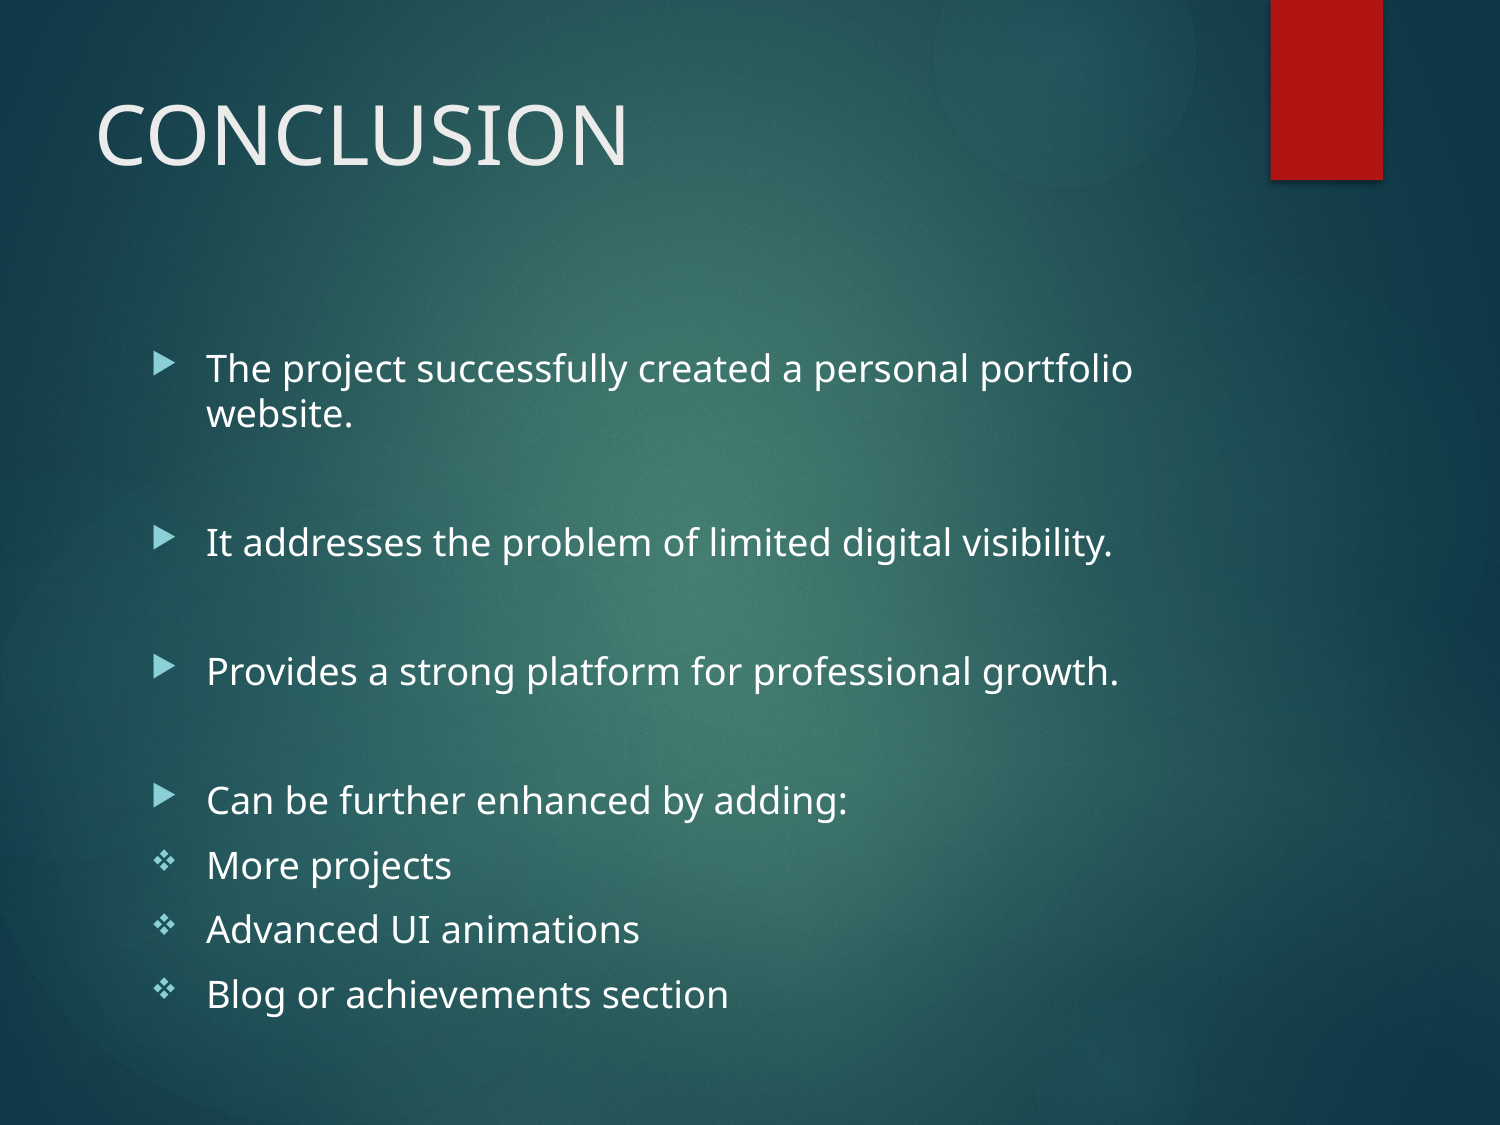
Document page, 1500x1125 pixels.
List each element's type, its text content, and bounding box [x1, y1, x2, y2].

list The project successfully created a personal portfolio website. It addresses the problem of limited digital visibility. Provides a strong platform for professional growth. Can be further enhanced by adding: More projects Advanced UI animations Blog or achievements section [135, 336, 1237, 1025]
title CONCLUSION [79, 74, 1237, 304]
